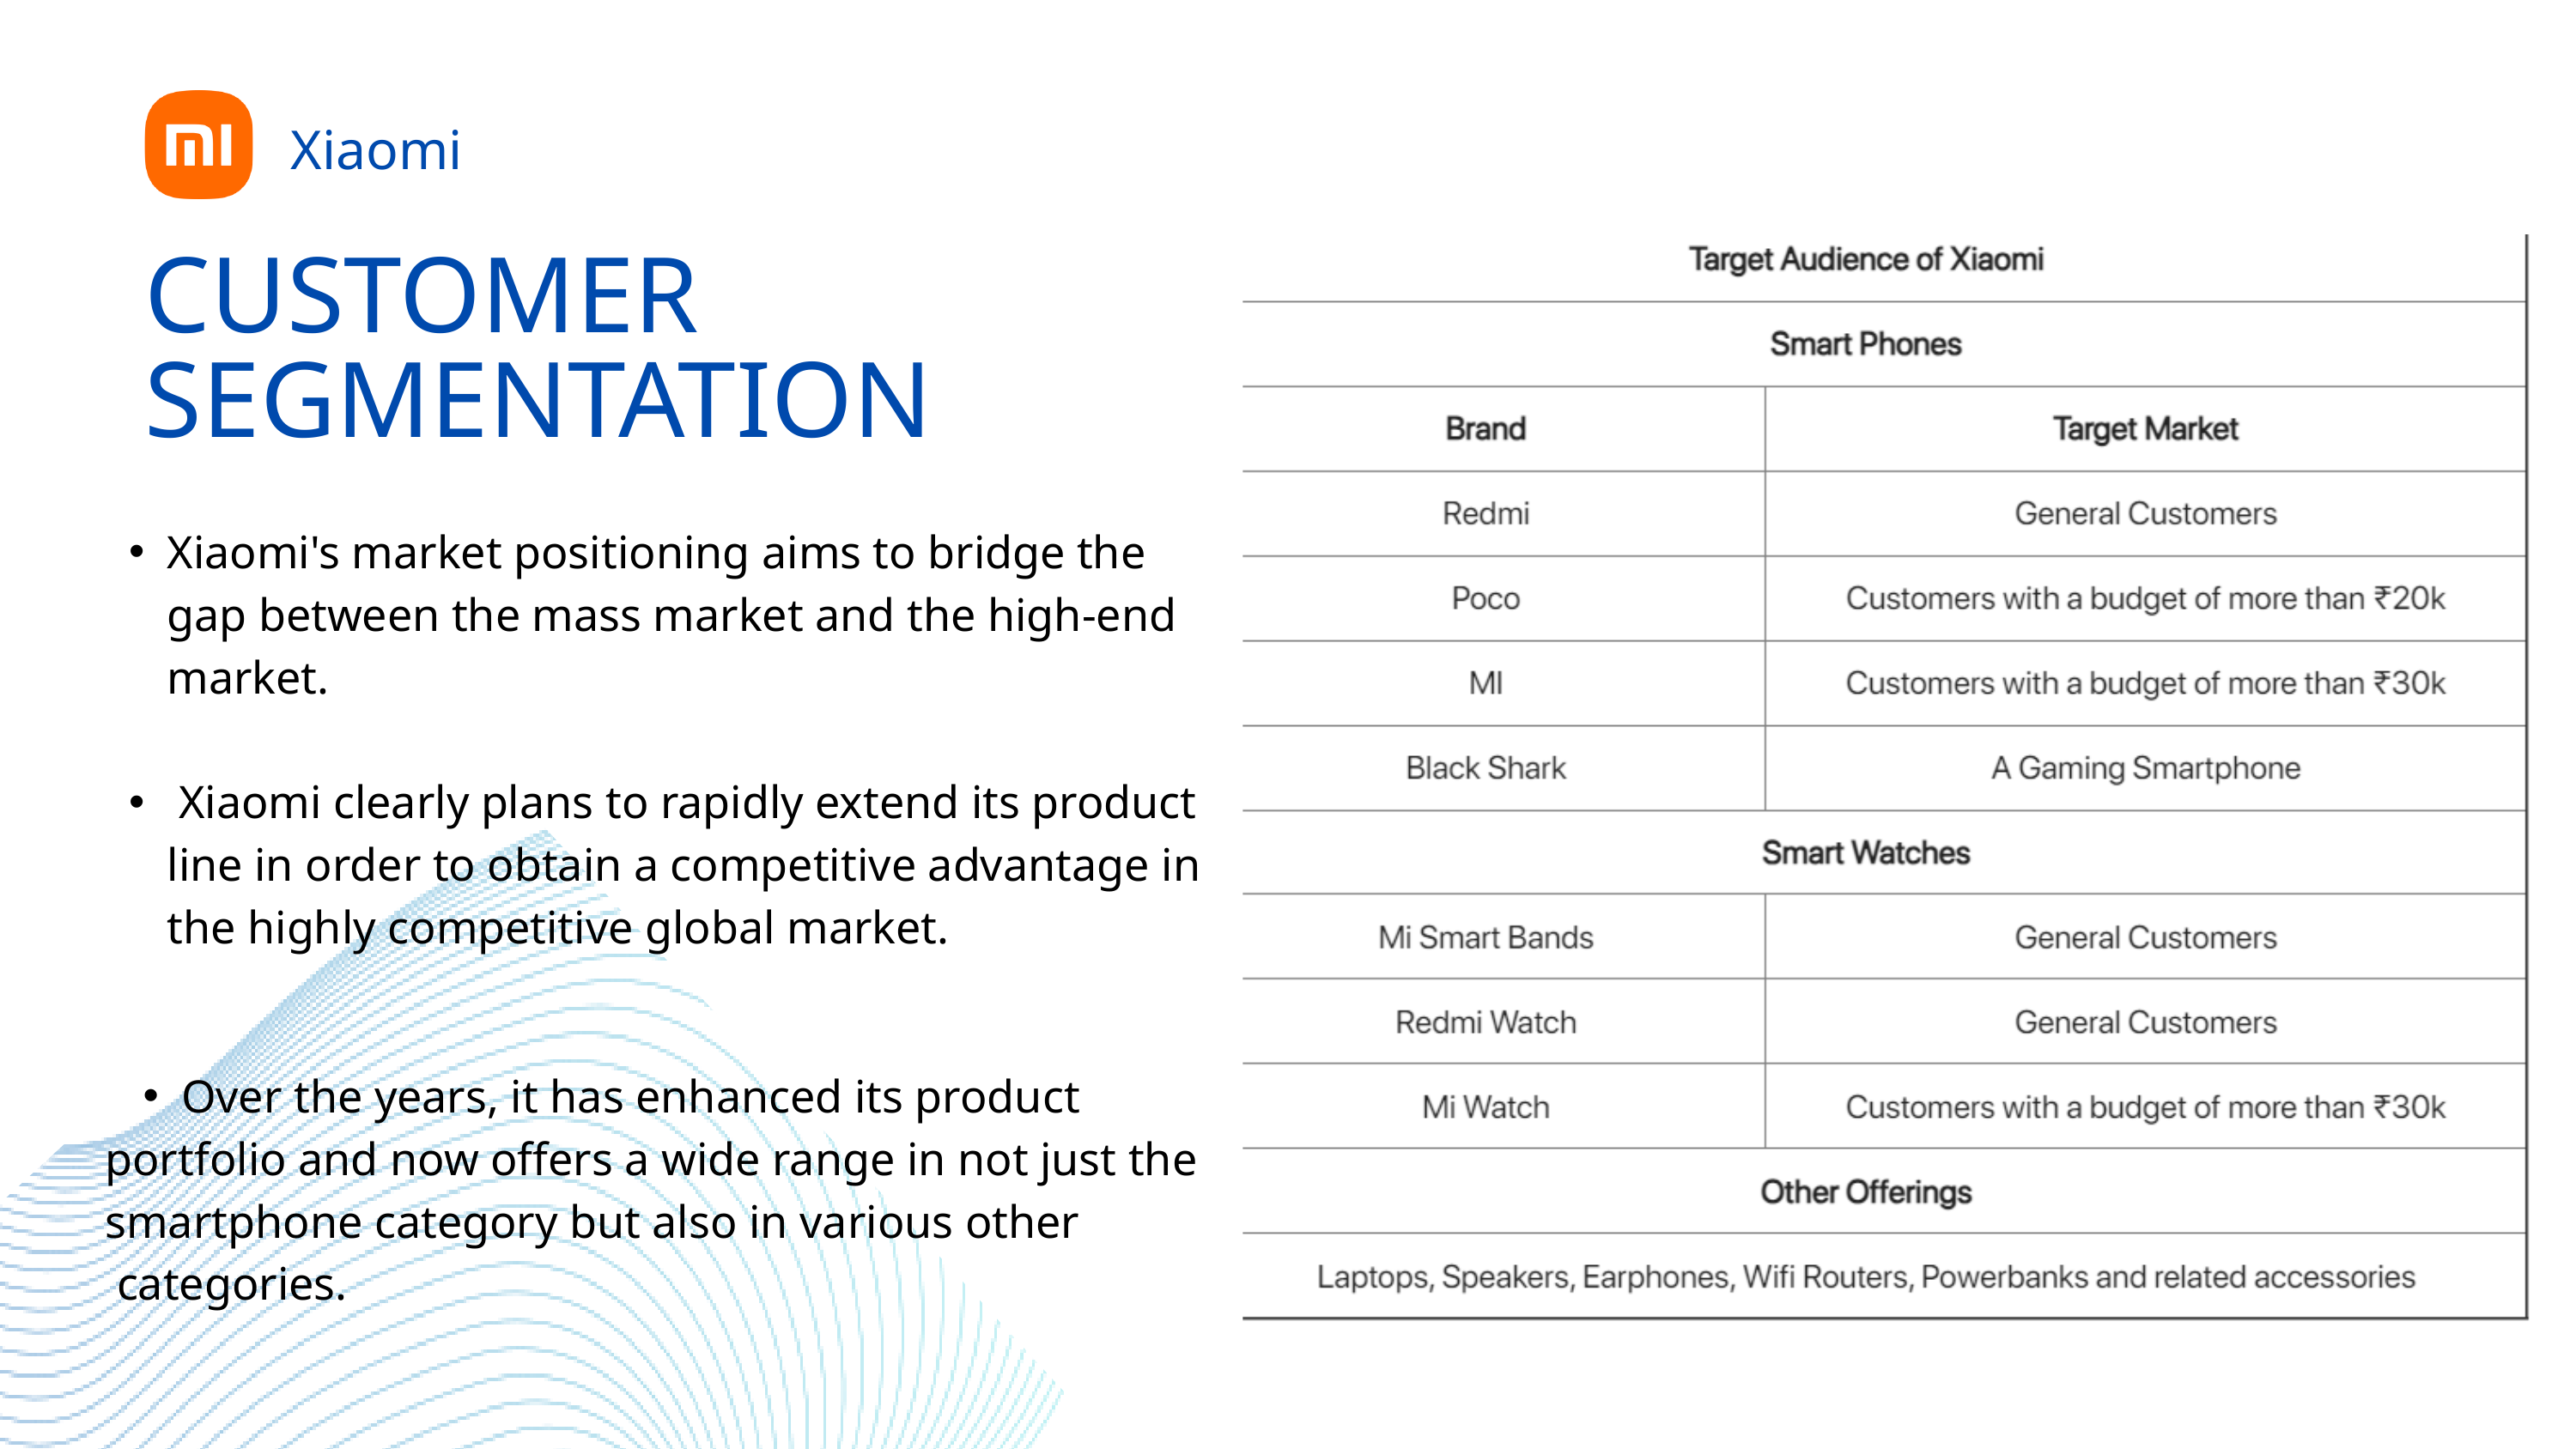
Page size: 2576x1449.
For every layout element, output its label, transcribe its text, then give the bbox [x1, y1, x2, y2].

text_box [144, 90, 253, 199]
text_box Over the years, it has enhanced its product portfolio and now offers a wide range in not just the smartphone category but also in various other categories. [105, 1058, 1243, 1310]
text_box Xiaomi [290, 105, 659, 181]
text_box [0, 1106, 1108, 1449]
text_box [157, 954, 757, 1058]
text_box CUSTOMER SEGMENTATION [144, 249, 1272, 458]
text_box [1242, 234, 2534, 1329]
text_box Xiaomi's market positioning aims to bridge the gap between the mass market and the high-end market. Xiaomi clearly plans to rapidly extend its product line in order to obtain a competitive advantage in the highly competitive global market. [91, 514, 1221, 954]
